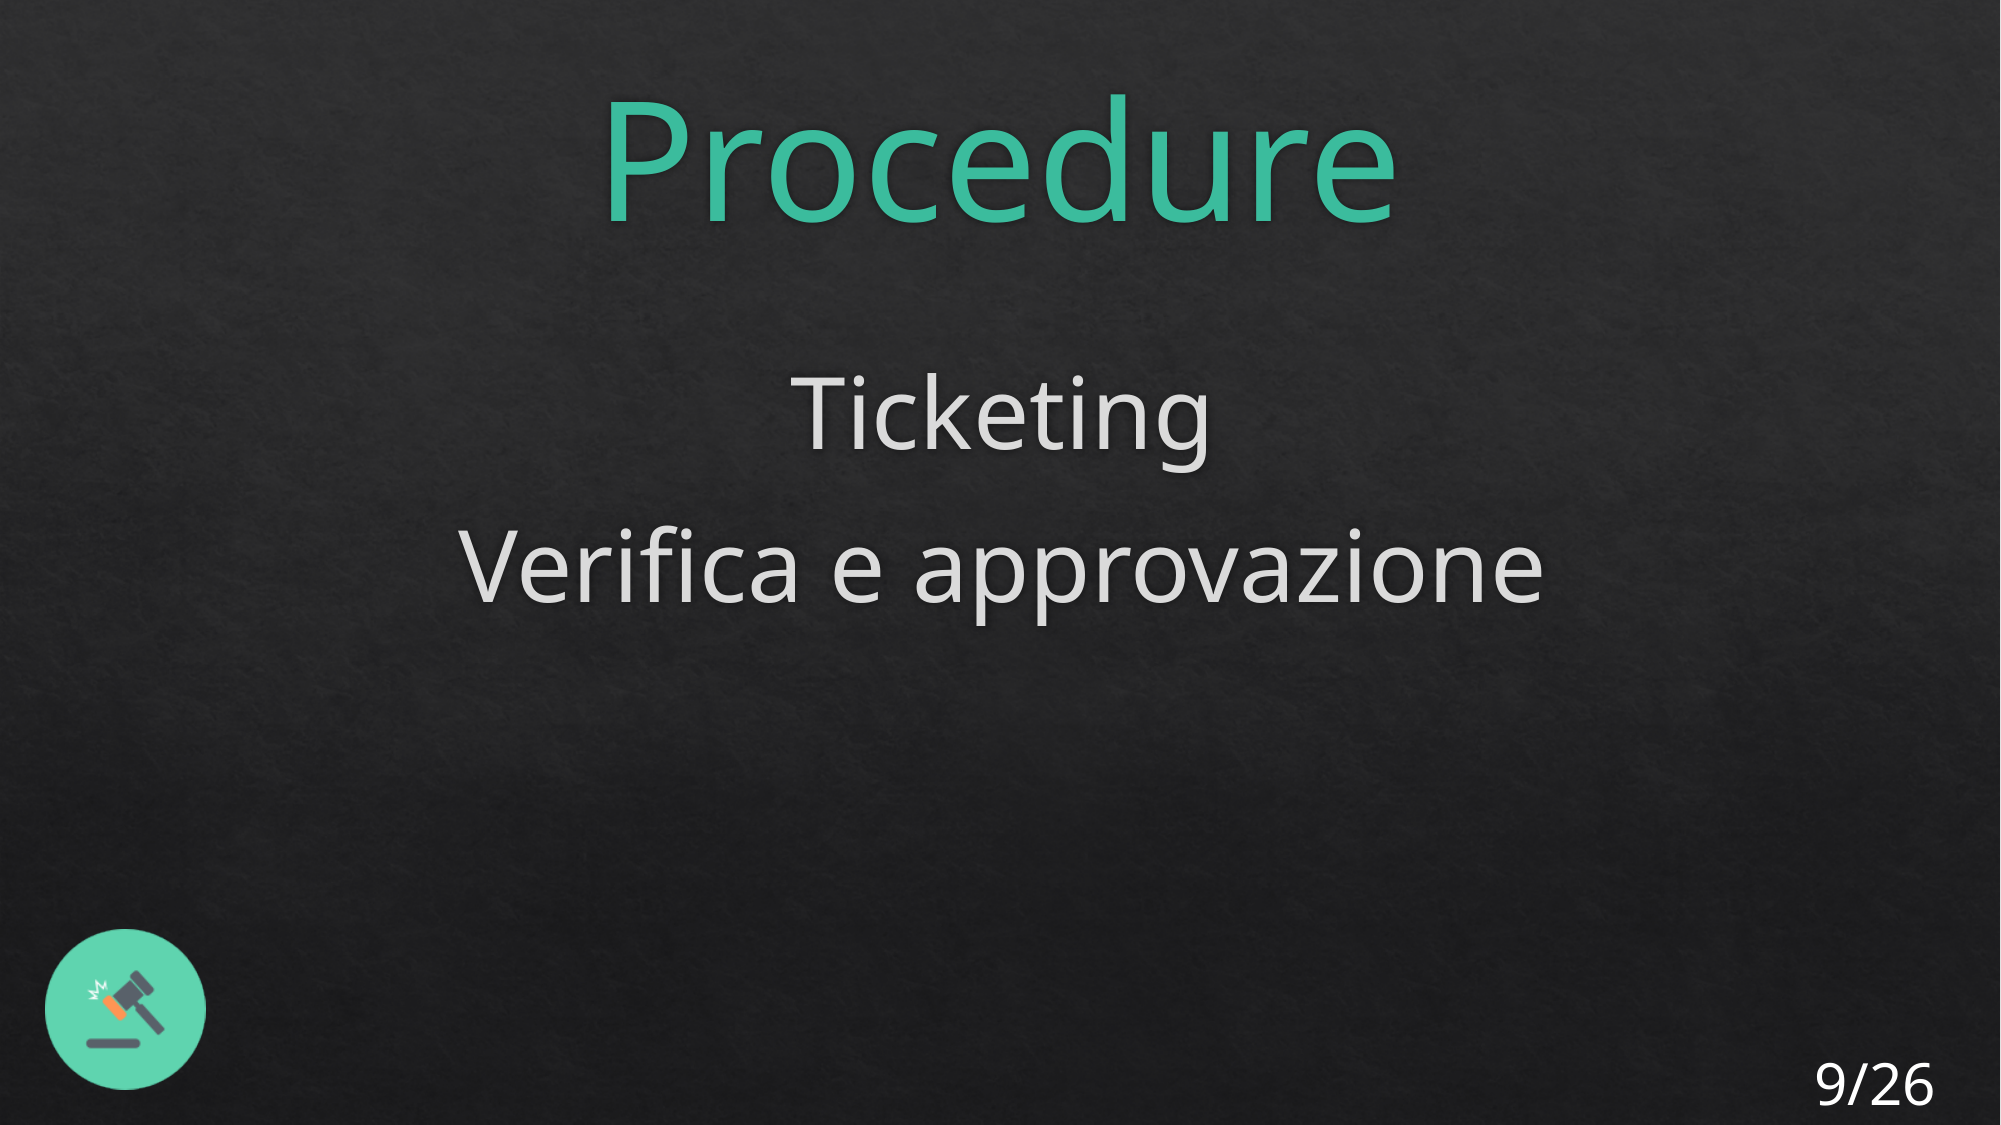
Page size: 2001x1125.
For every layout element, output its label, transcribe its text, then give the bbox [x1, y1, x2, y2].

picture [44, 929, 206, 1090]
title Procedure [149, 75, 1849, 235]
list Ticketing Verifica e approvazione [0, 342, 2000, 1125]
